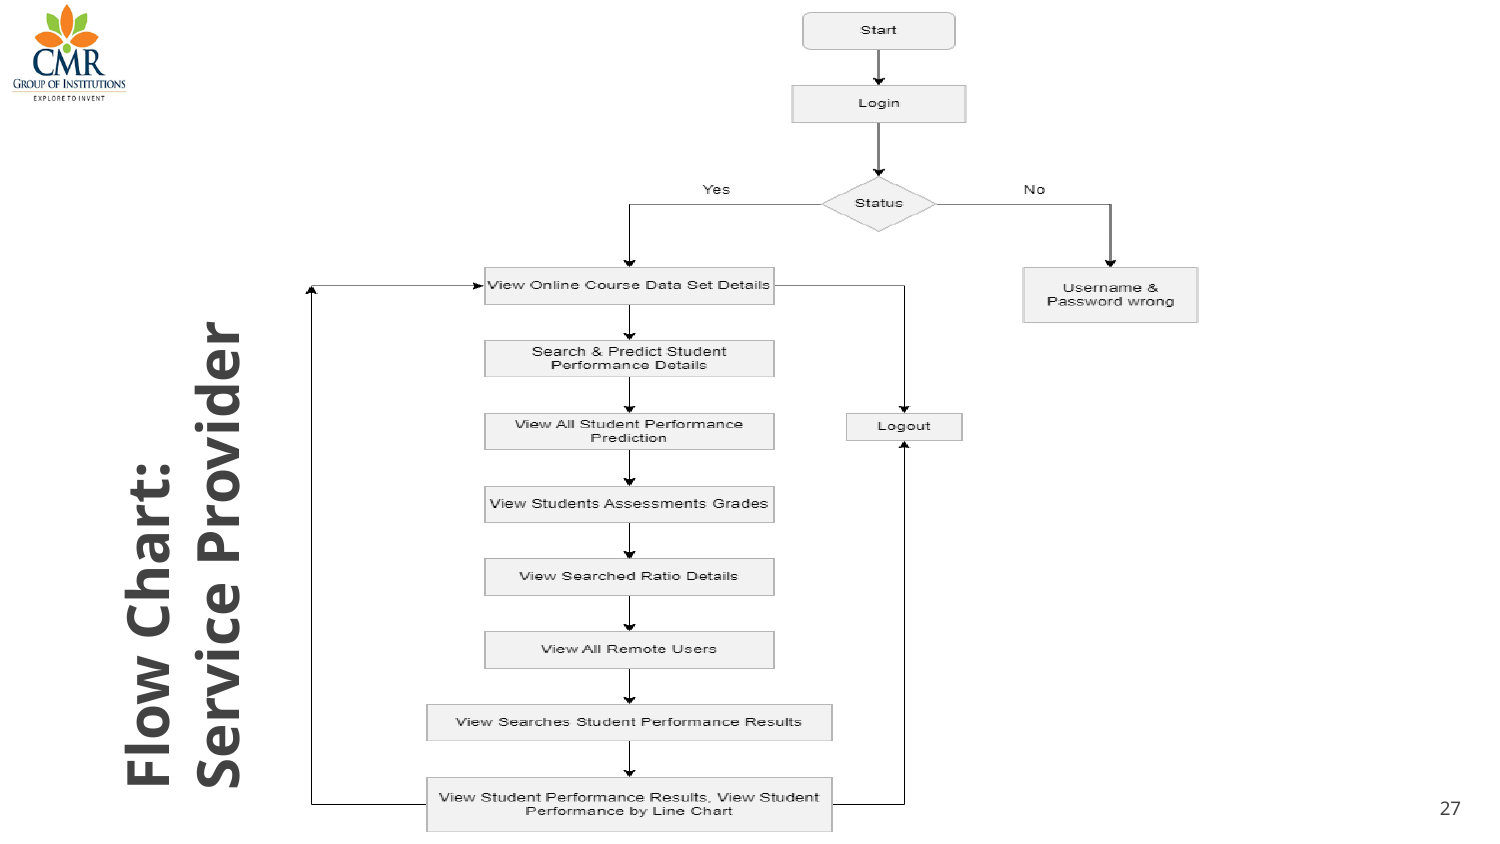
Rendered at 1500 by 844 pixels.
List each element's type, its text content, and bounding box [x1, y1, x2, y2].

picture [301, 12, 1199, 832]
slide_number 27 [1386, 777, 1477, 842]
picture [0, 0, 138, 103]
title Flow Chart: Service Provider [95, 31, 260, 806]
